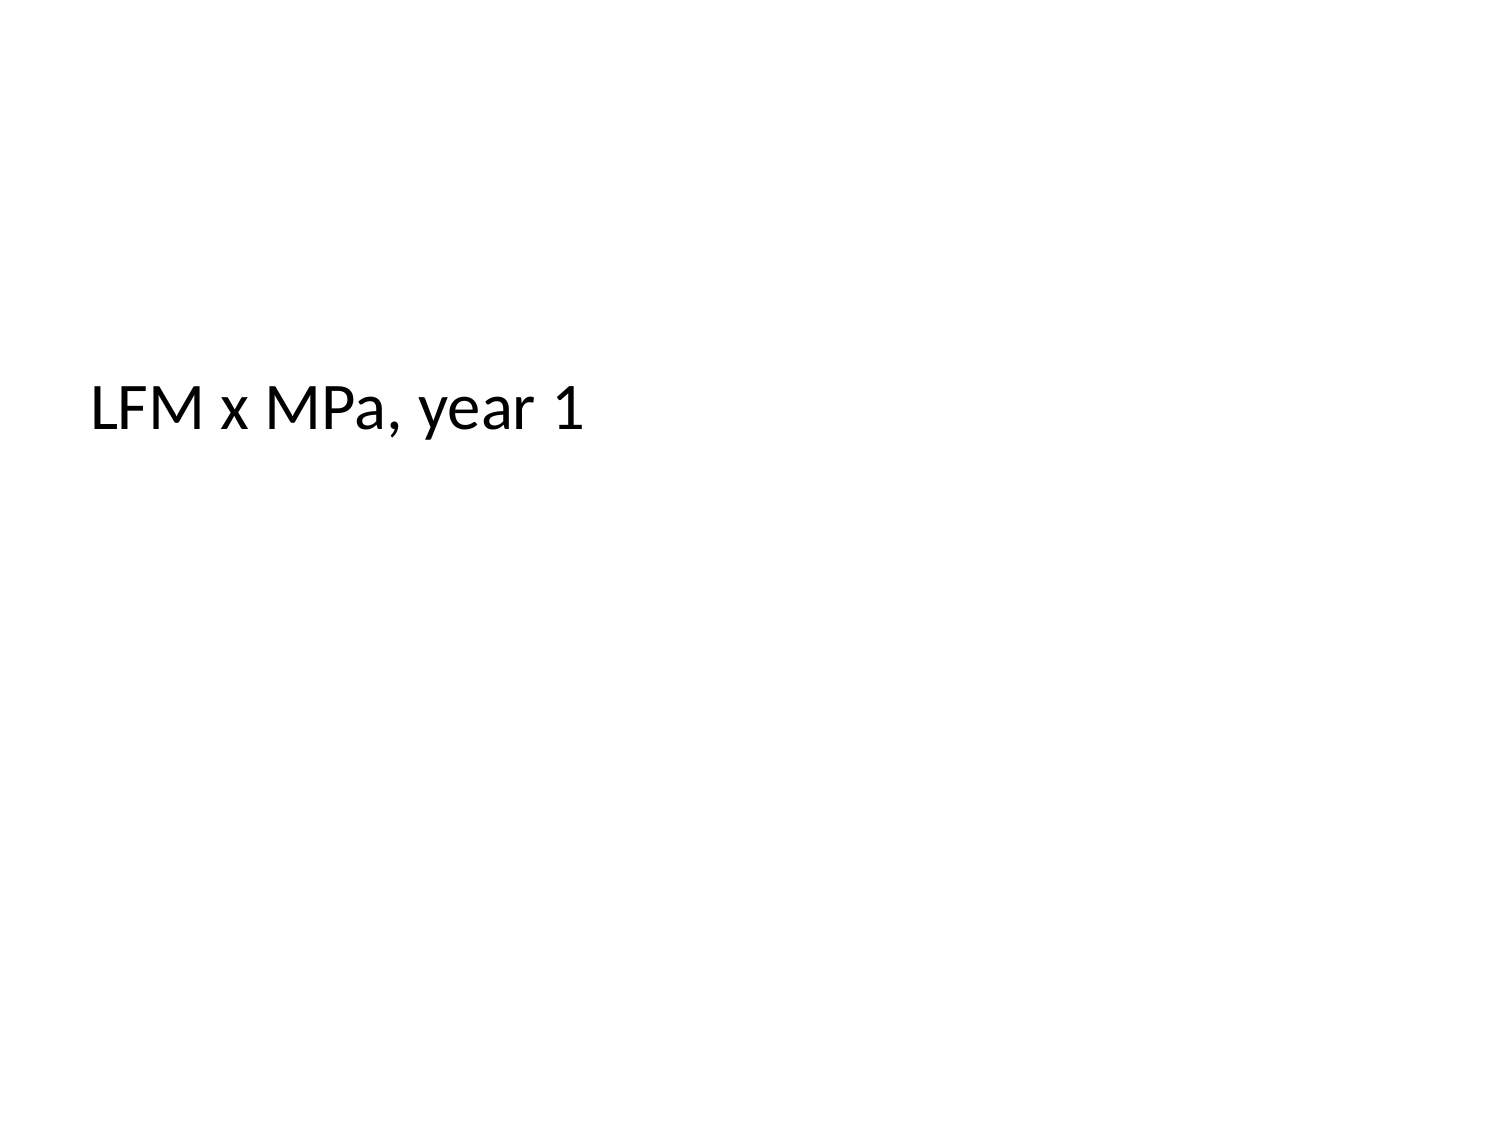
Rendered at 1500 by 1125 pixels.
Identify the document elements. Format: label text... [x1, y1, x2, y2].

list LFM x MPa, year 1 [75, 262, 1425, 1005]
